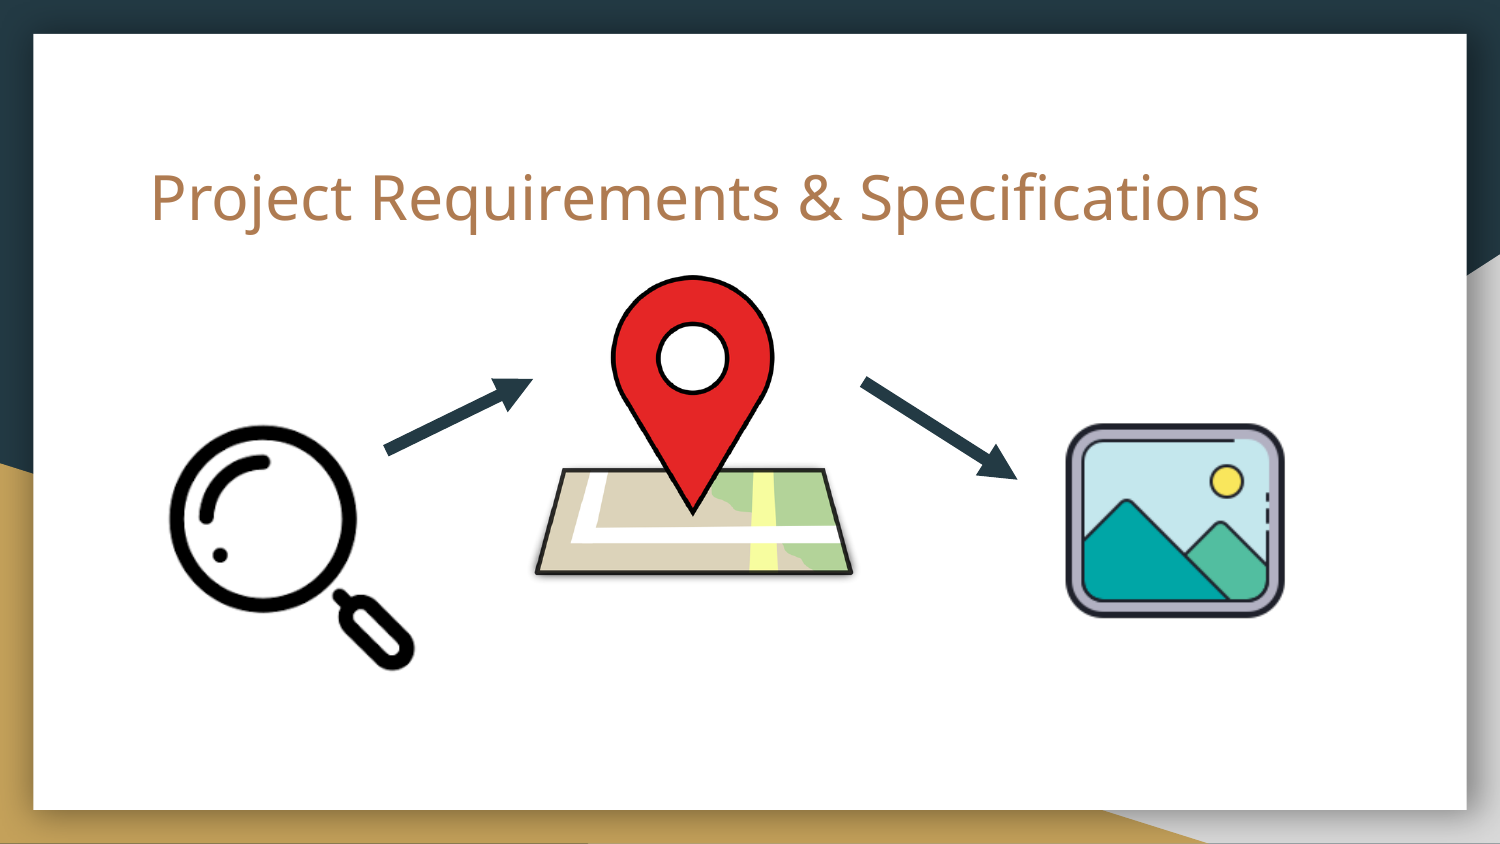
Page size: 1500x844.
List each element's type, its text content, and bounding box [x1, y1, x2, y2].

picture [1018, 364, 1332, 678]
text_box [385, 378, 534, 451]
title Project Requirements & Specifications [134, 138, 1366, 296]
picture [134, 390, 451, 707]
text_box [862, 381, 1018, 480]
picture [523, 275, 864, 586]
